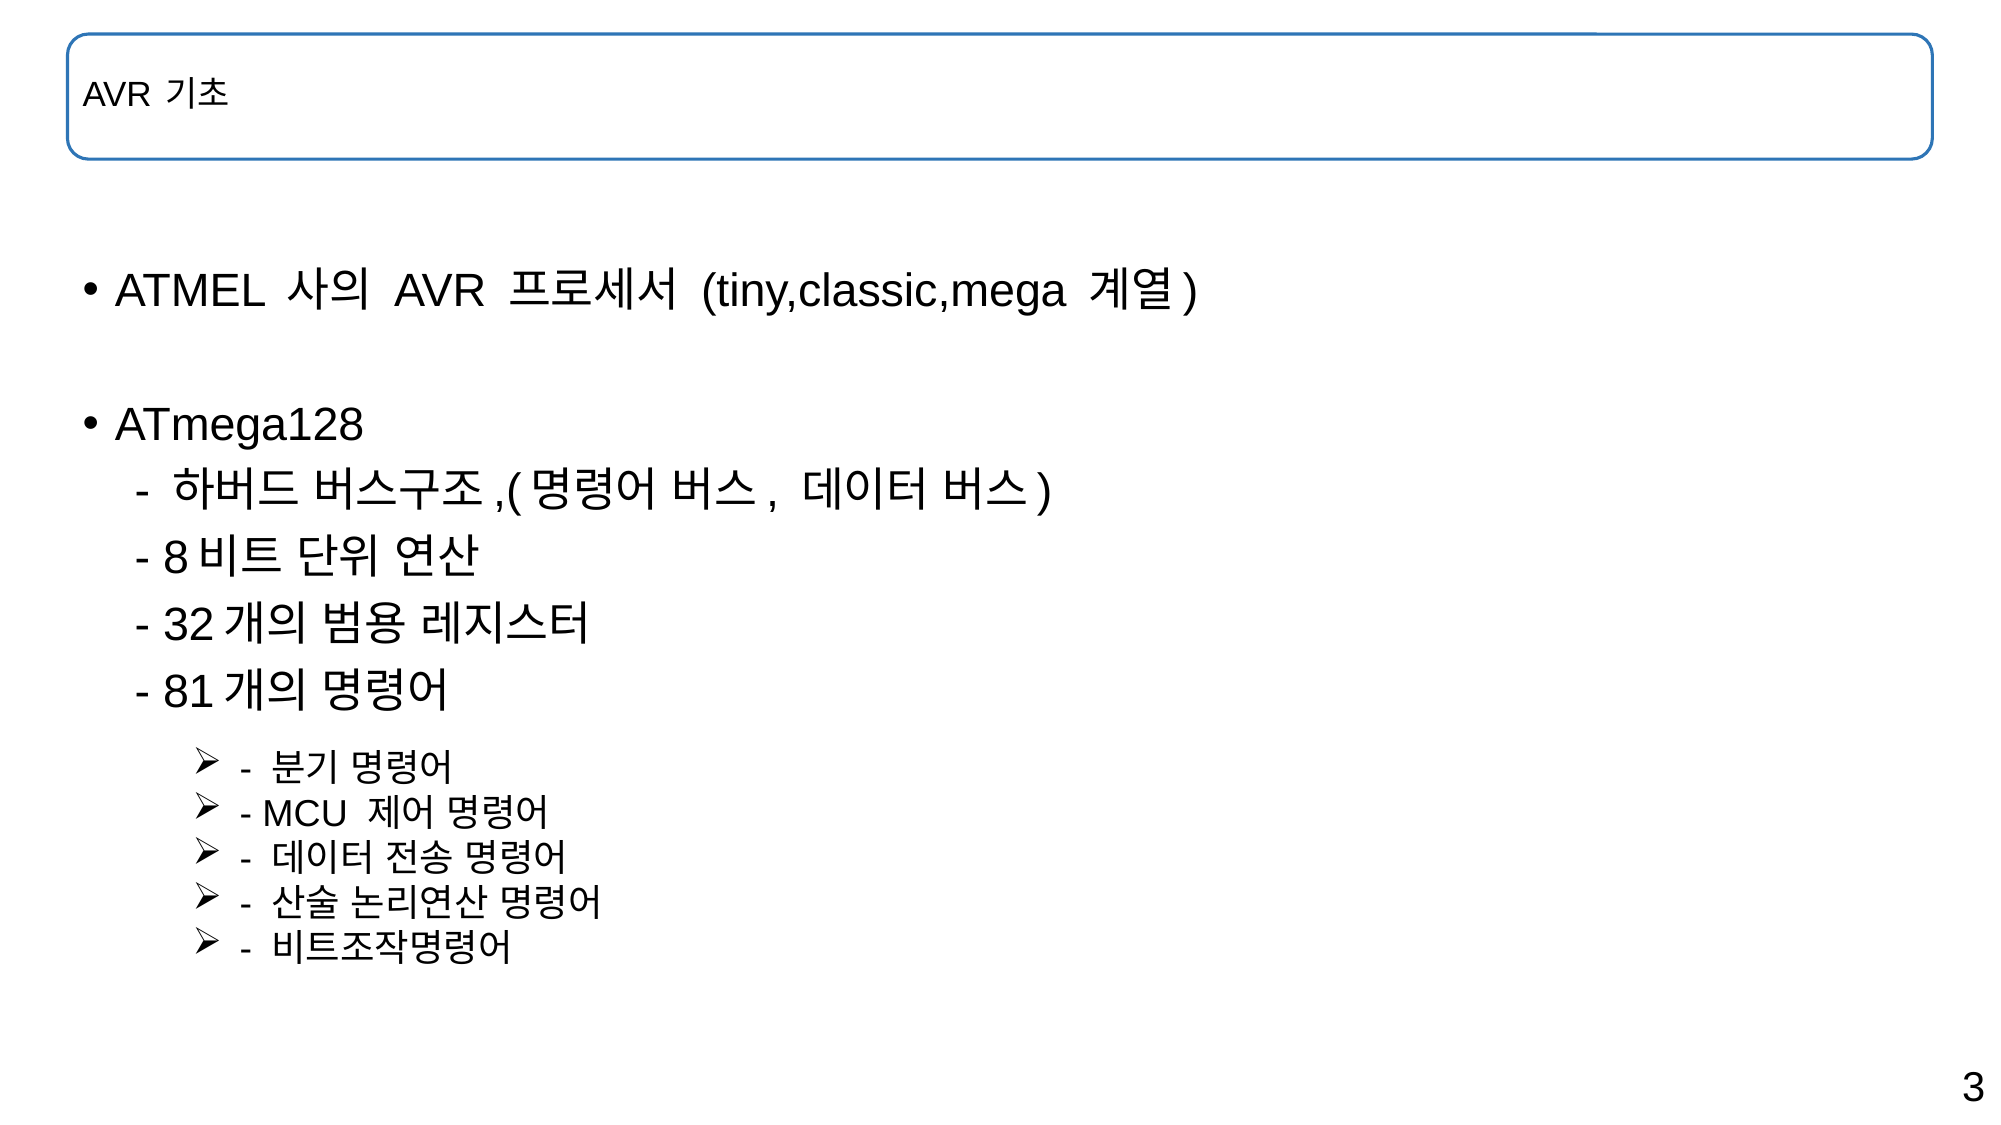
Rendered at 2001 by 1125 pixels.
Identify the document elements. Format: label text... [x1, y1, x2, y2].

title AVR 기초 [67, 34, 1933, 160]
text_box - 분기 명령어 - MCU 제어 명령어 - 데이터 전송 명령어 - 산술 논리연산 명령어 - 비트조작명령어 [177, 736, 869, 1022]
list ATMEL 사의 AVR 프로세서 (tiny,classic,mega 계열) ATmega128 - 하버드 버스구조,(명령어 버스, 데이터 버스) - 8비트 단위 연산 - 32개의 범용 레지스터 - 81개의 명령어 [67, 186, 1933, 799]
